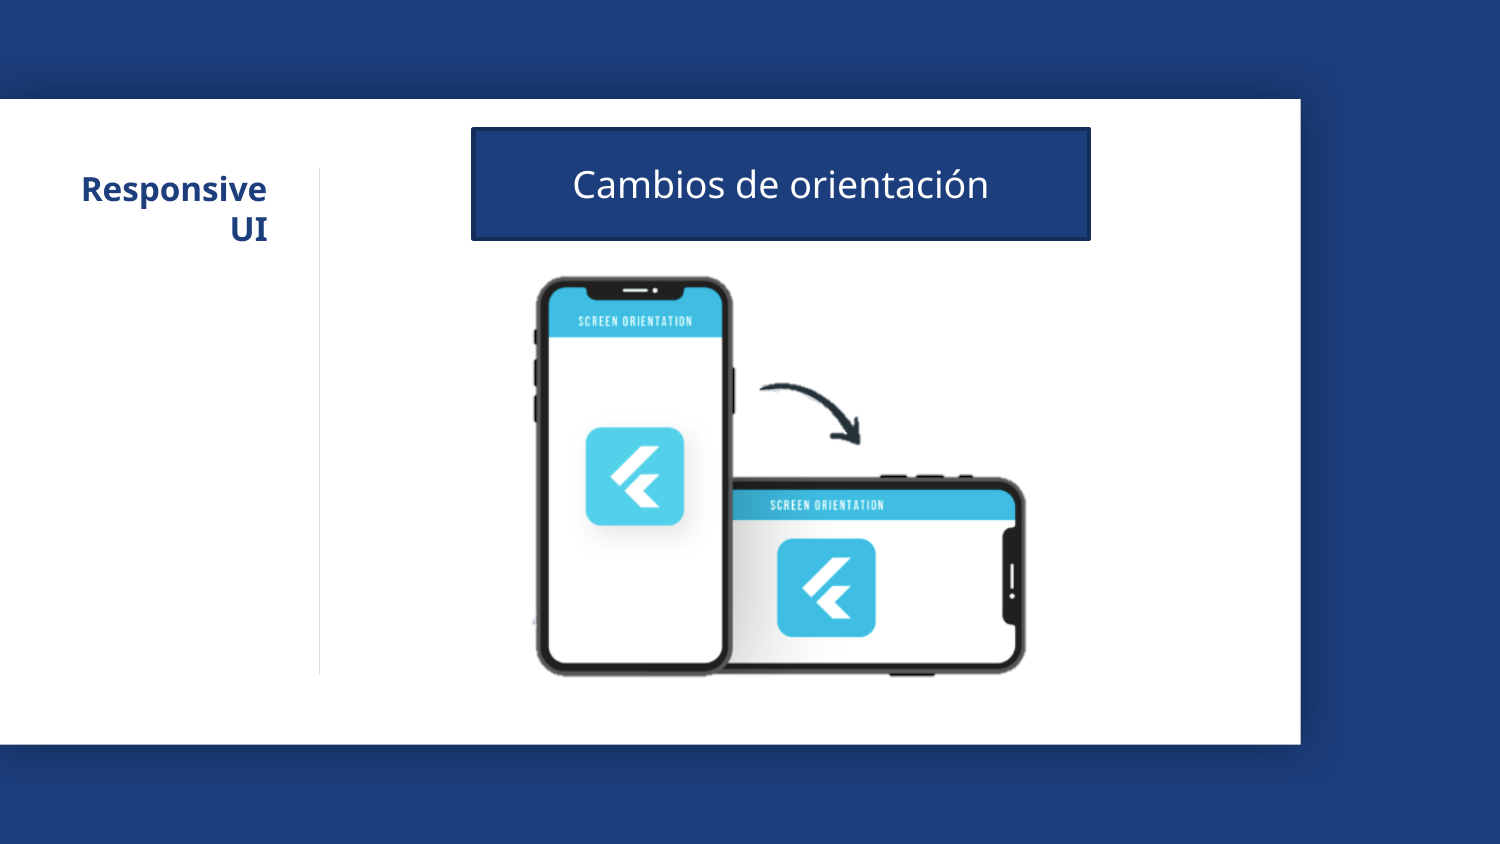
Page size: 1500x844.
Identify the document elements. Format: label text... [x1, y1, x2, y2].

title Responsive UI [47, 168, 268, 676]
text_box Cambios de orientación [471, 127, 1091, 241]
picture [527, 264, 1036, 695]
